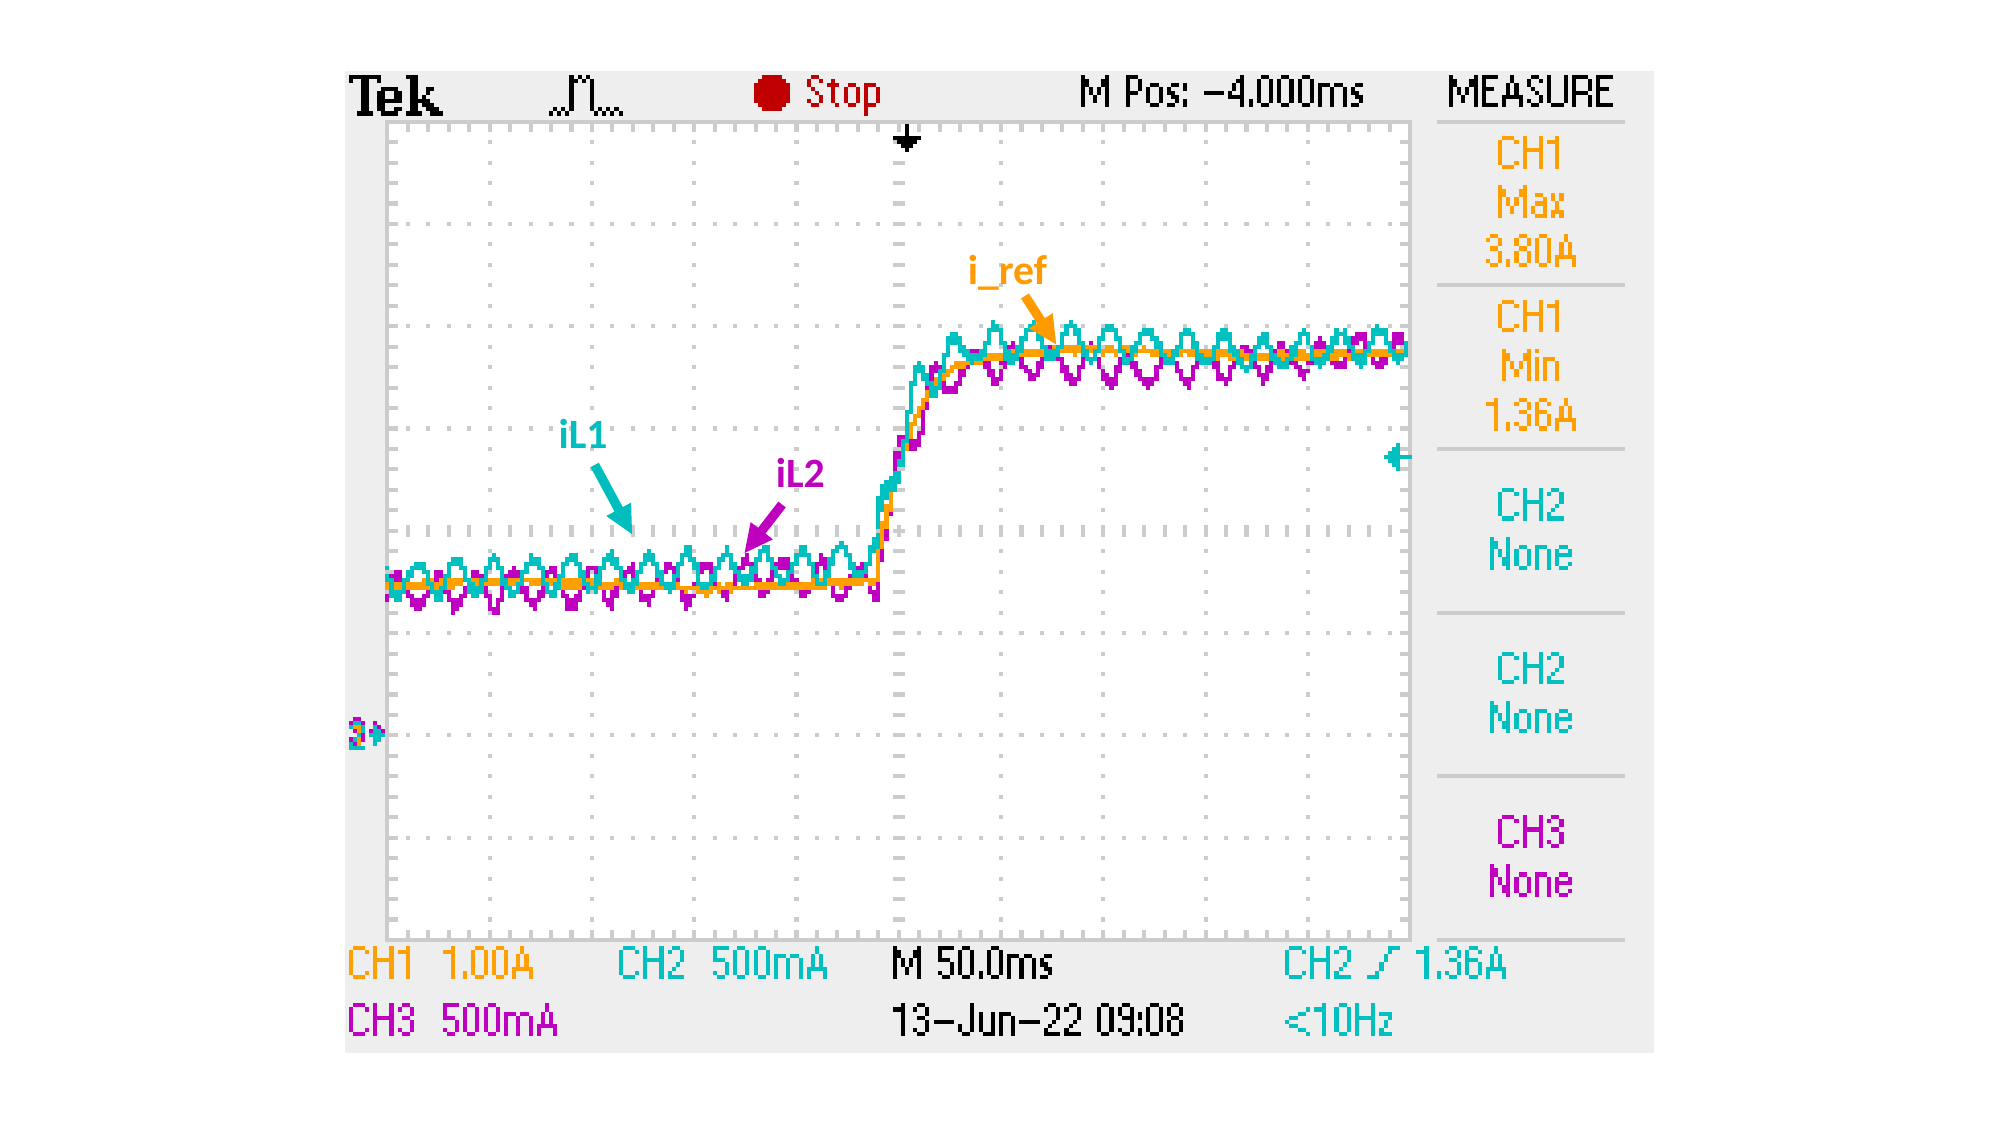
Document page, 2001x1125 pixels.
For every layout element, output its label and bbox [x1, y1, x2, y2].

text_box [744, 504, 783, 553]
text_box [594, 464, 632, 535]
picture [345, 71, 1654, 1054]
text_box [1024, 295, 1057, 345]
